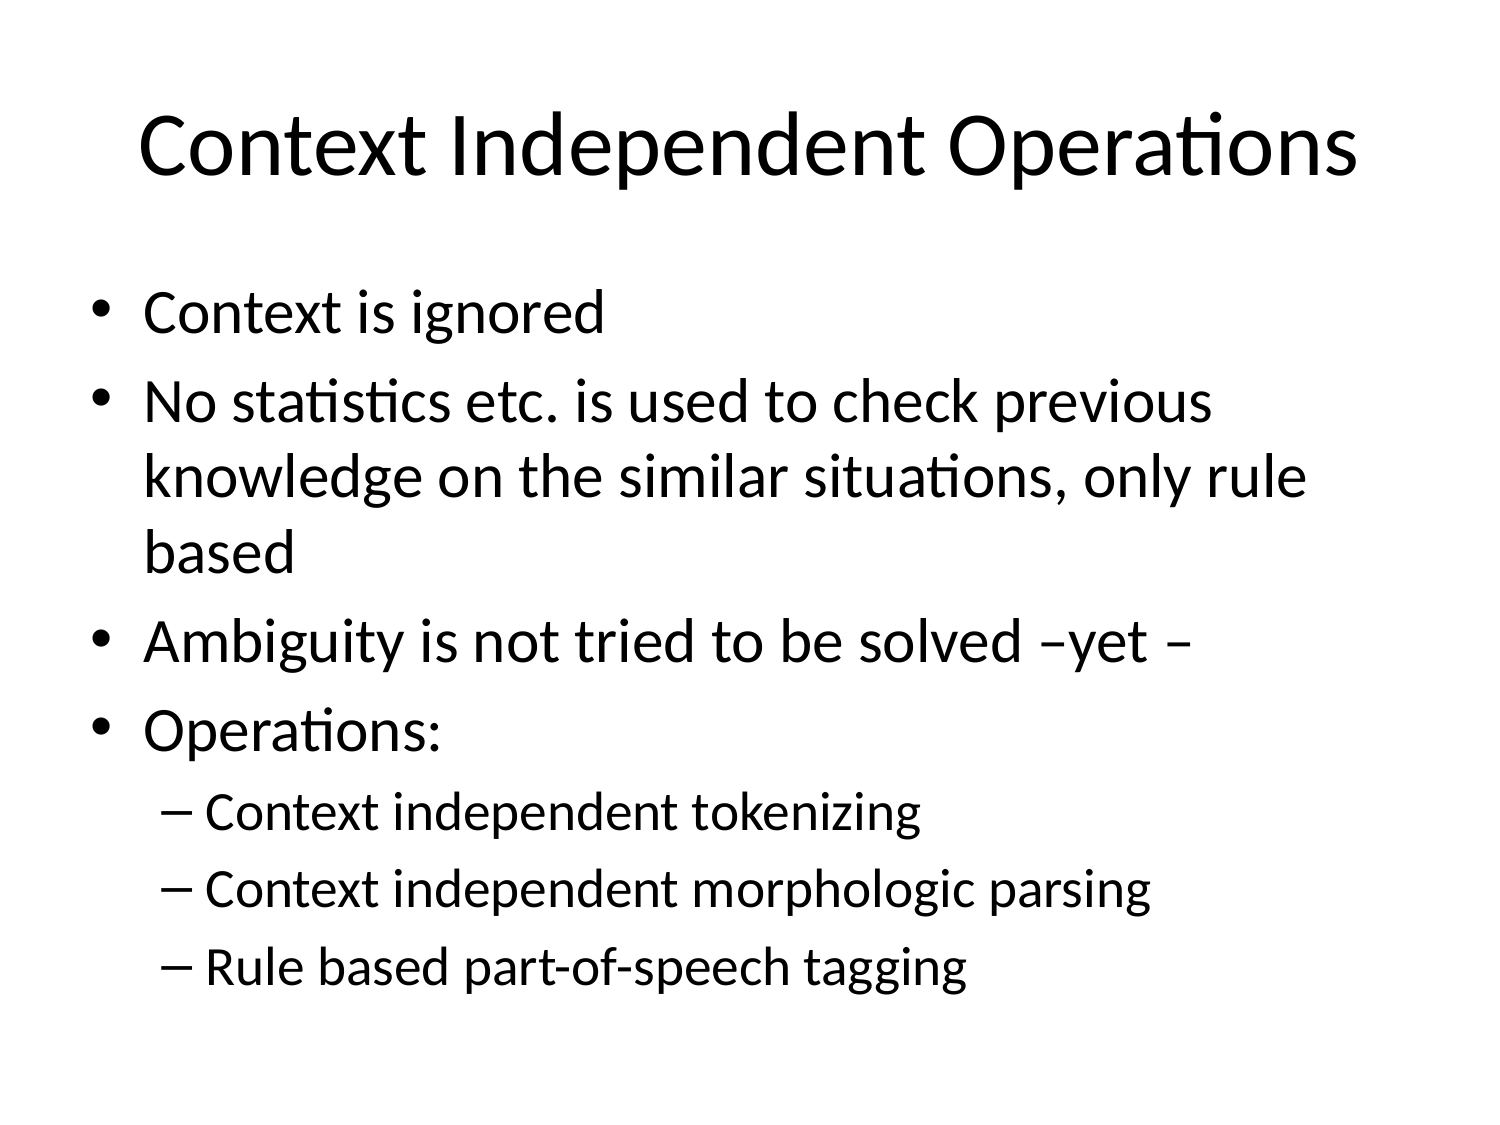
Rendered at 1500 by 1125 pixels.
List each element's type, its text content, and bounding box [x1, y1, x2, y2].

list Context is ignored No statistics etc. is used to check previous knowledge on the similar situations, only rule based Ambiguity is not tried to be solved –yet – Operations: Context independent tokenizing Context independent morphologic parsing Rule based part-of-speech tagging [75, 262, 1425, 1005]
title Context Independent Operations [75, 45, 1425, 233]
